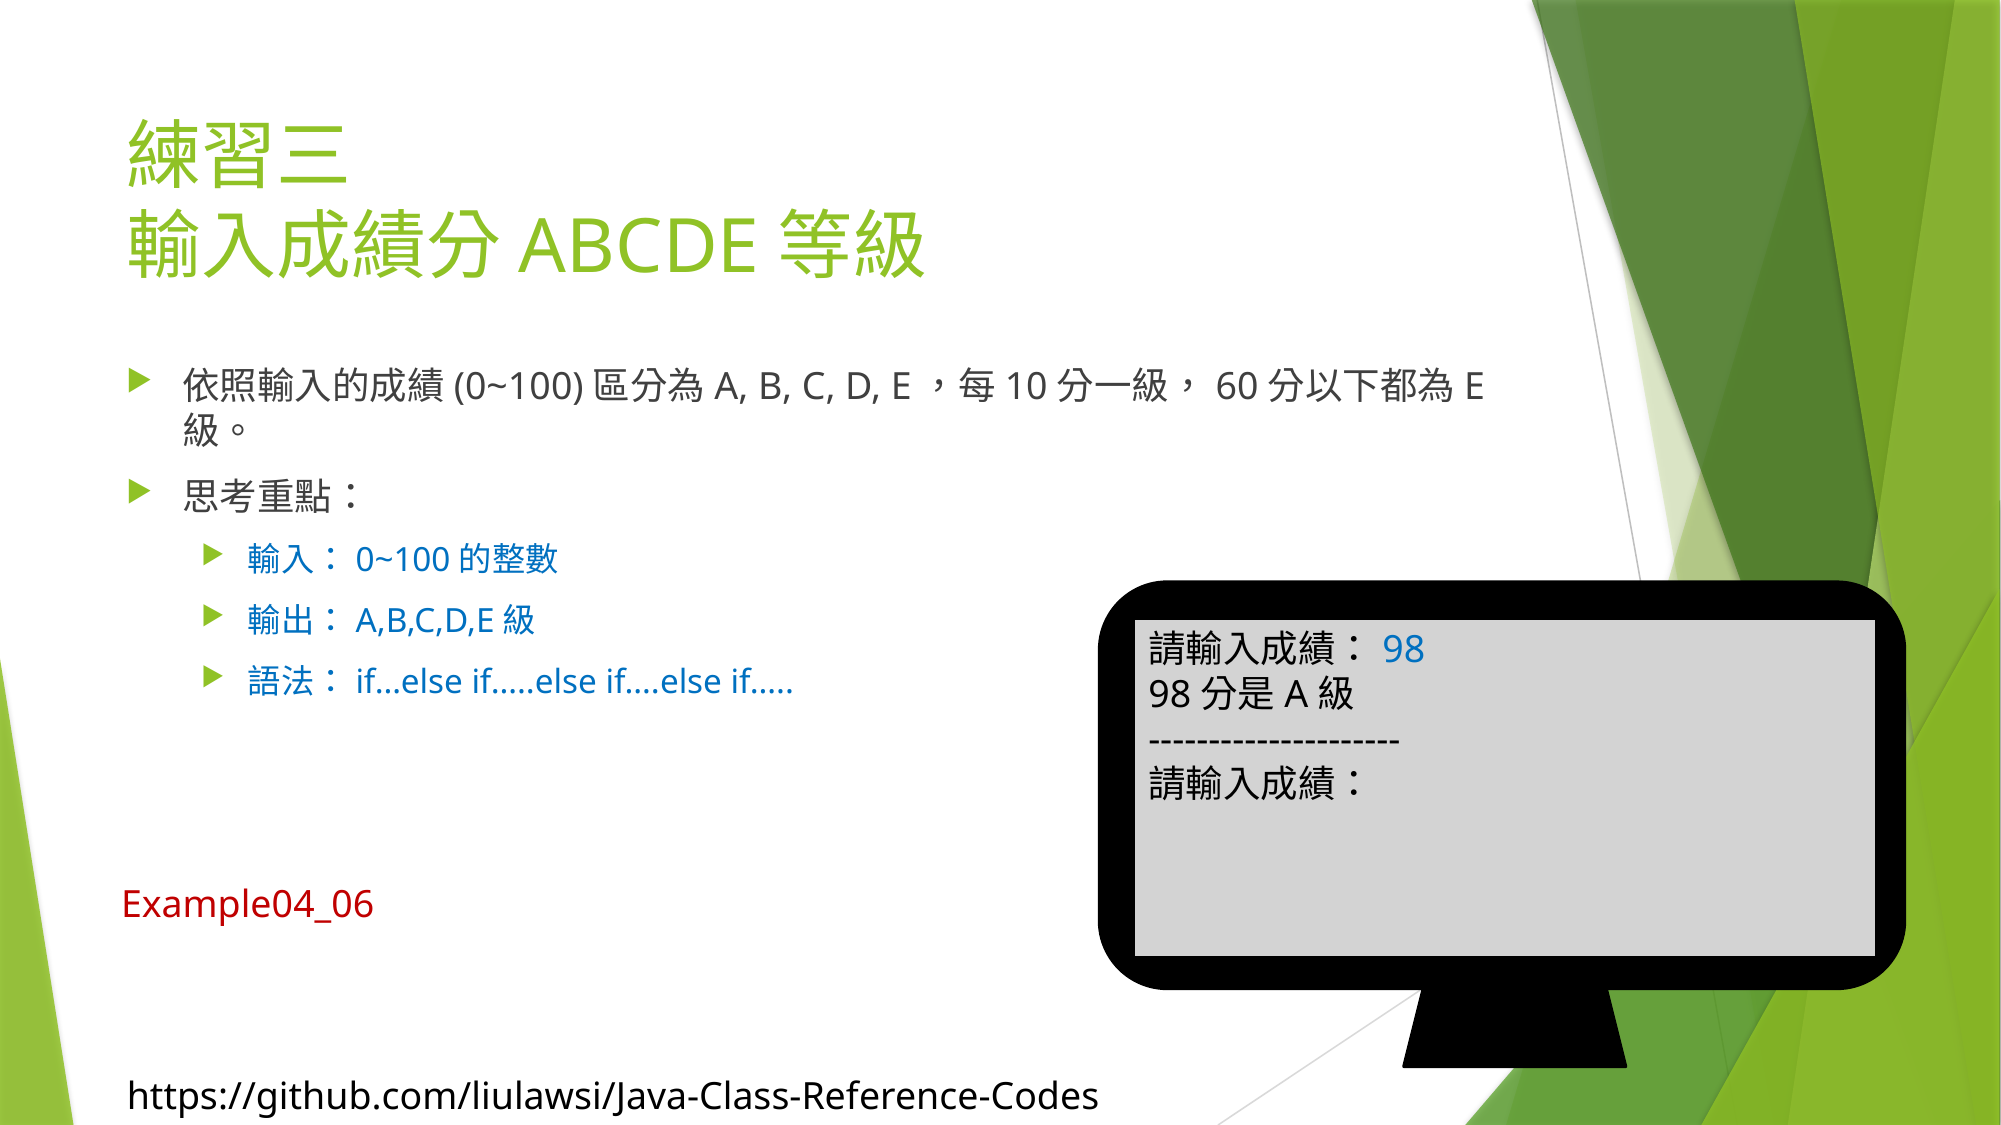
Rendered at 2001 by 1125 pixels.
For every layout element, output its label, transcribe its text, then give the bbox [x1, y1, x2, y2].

title 練習三 輸入成績分ABCDE等級 [111, 99, 1522, 317]
text_box Example04_06 [106, 873, 390, 933]
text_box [1098, 581, 1906, 1067]
list 依照輸入的成績(0~100)區分為A, B, C, D, E，每10分一級，60分以下都為E級。 思考重點： 輸入：0~100的整數 輸出：A,B,C,D,E級 語法：if…else if…..else if….else if….. [111, 354, 1522, 992]
